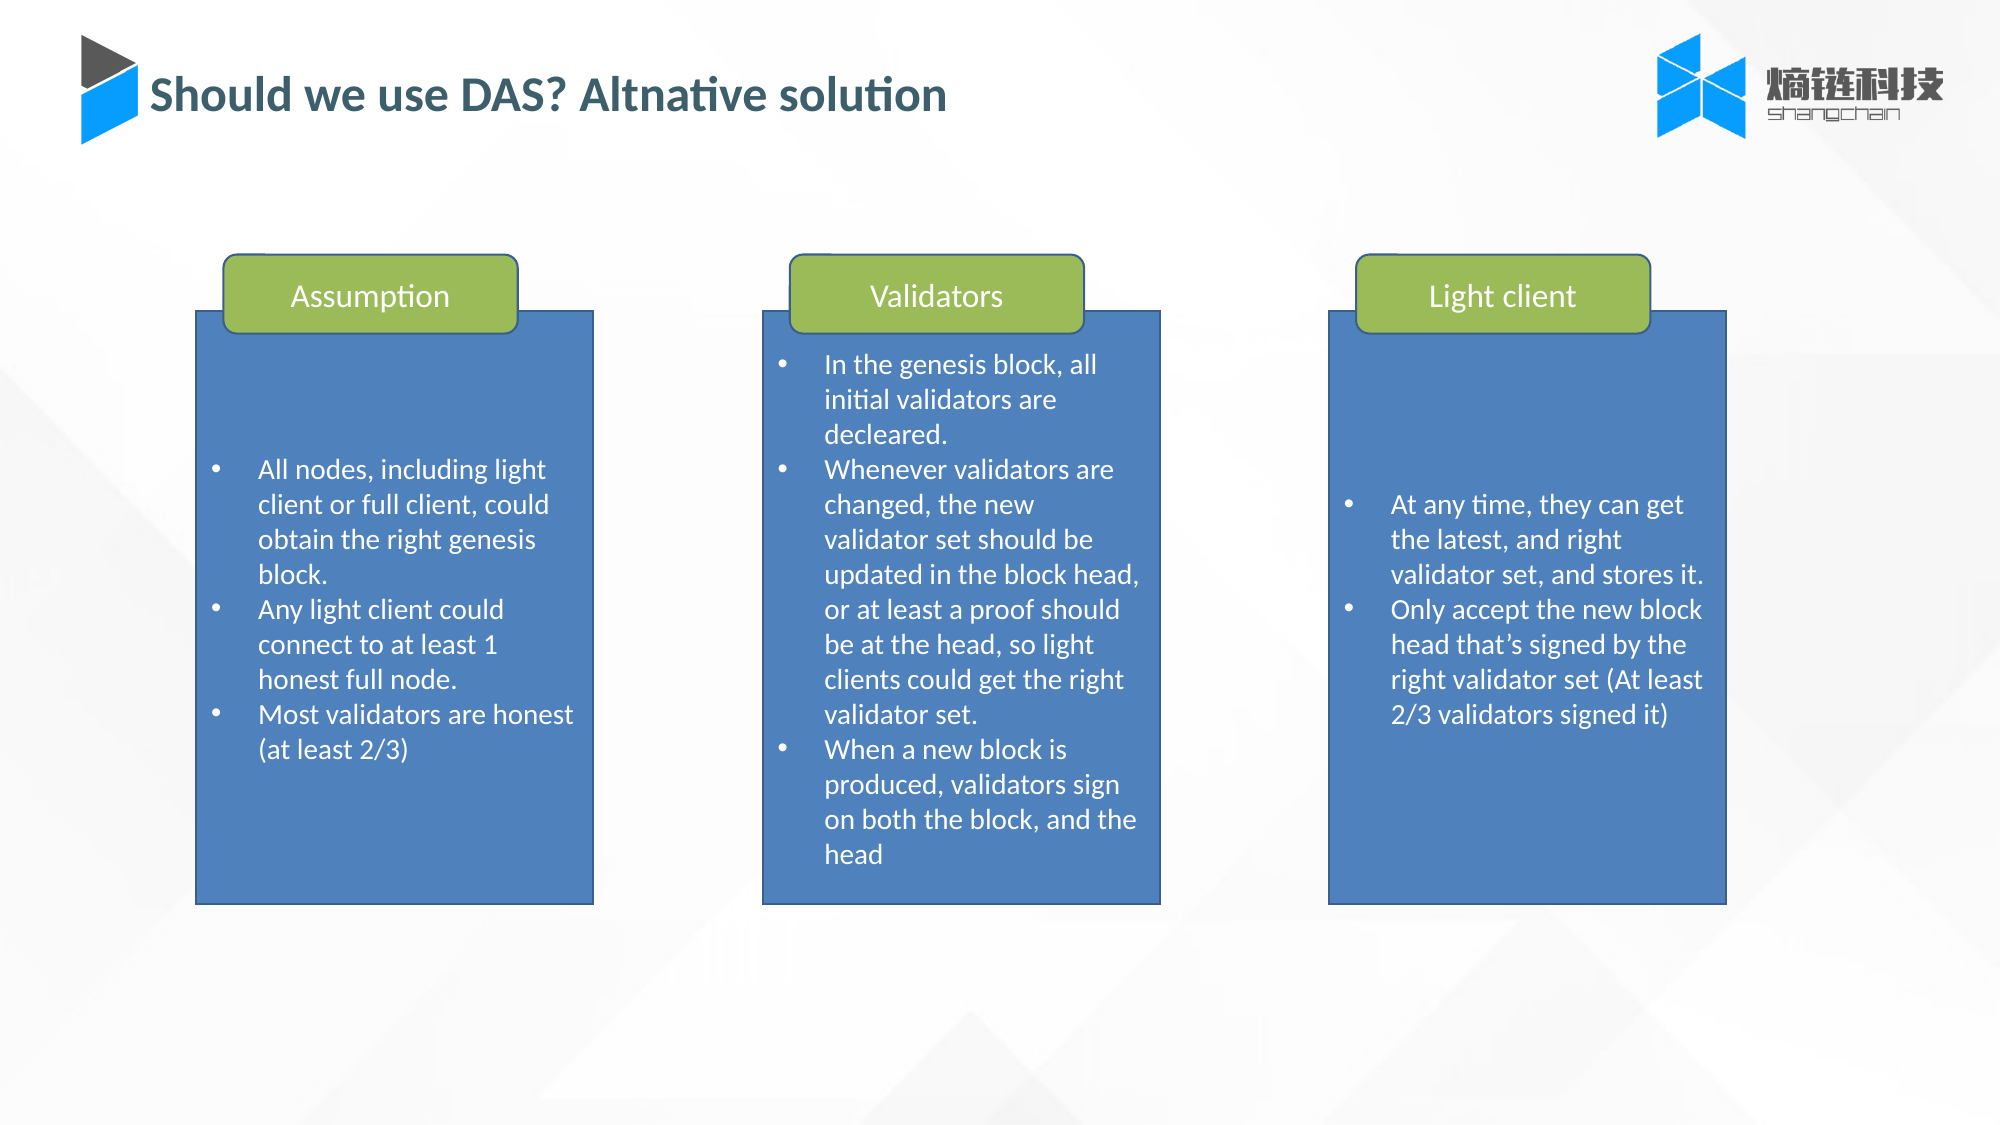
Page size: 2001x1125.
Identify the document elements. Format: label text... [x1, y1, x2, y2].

text_box Should we use DAS? Altnative solution [135, 53, 1105, 129]
text_box At any time, they can get the latest, and right validator set, and stores it. Only accept the new block head that’s signed by the right validator set (At least 2/3 validators signed it) [1328, 310, 1727, 905]
text_box Validators [788, 253, 1086, 335]
picture [0, 0, 2000, 1125]
text_box Assumption [222, 253, 519, 335]
text_box All nodes, including light client or full client, could obtain the right genesis block. Any light client could connect to at least 1 honest full node. Most validators are honest (at least 2/3) [195, 310, 594, 905]
text_box Light client [1355, 253, 1652, 335]
text_box In the genesis block, all initial validators are decleared. Whenever validators are changed, the new validator set should be updated in the block head, or at least a proof should be at the head, so light clients could get the right validator set. When a new block is produced, validators sign on both the block, and the head [762, 310, 1161, 905]
